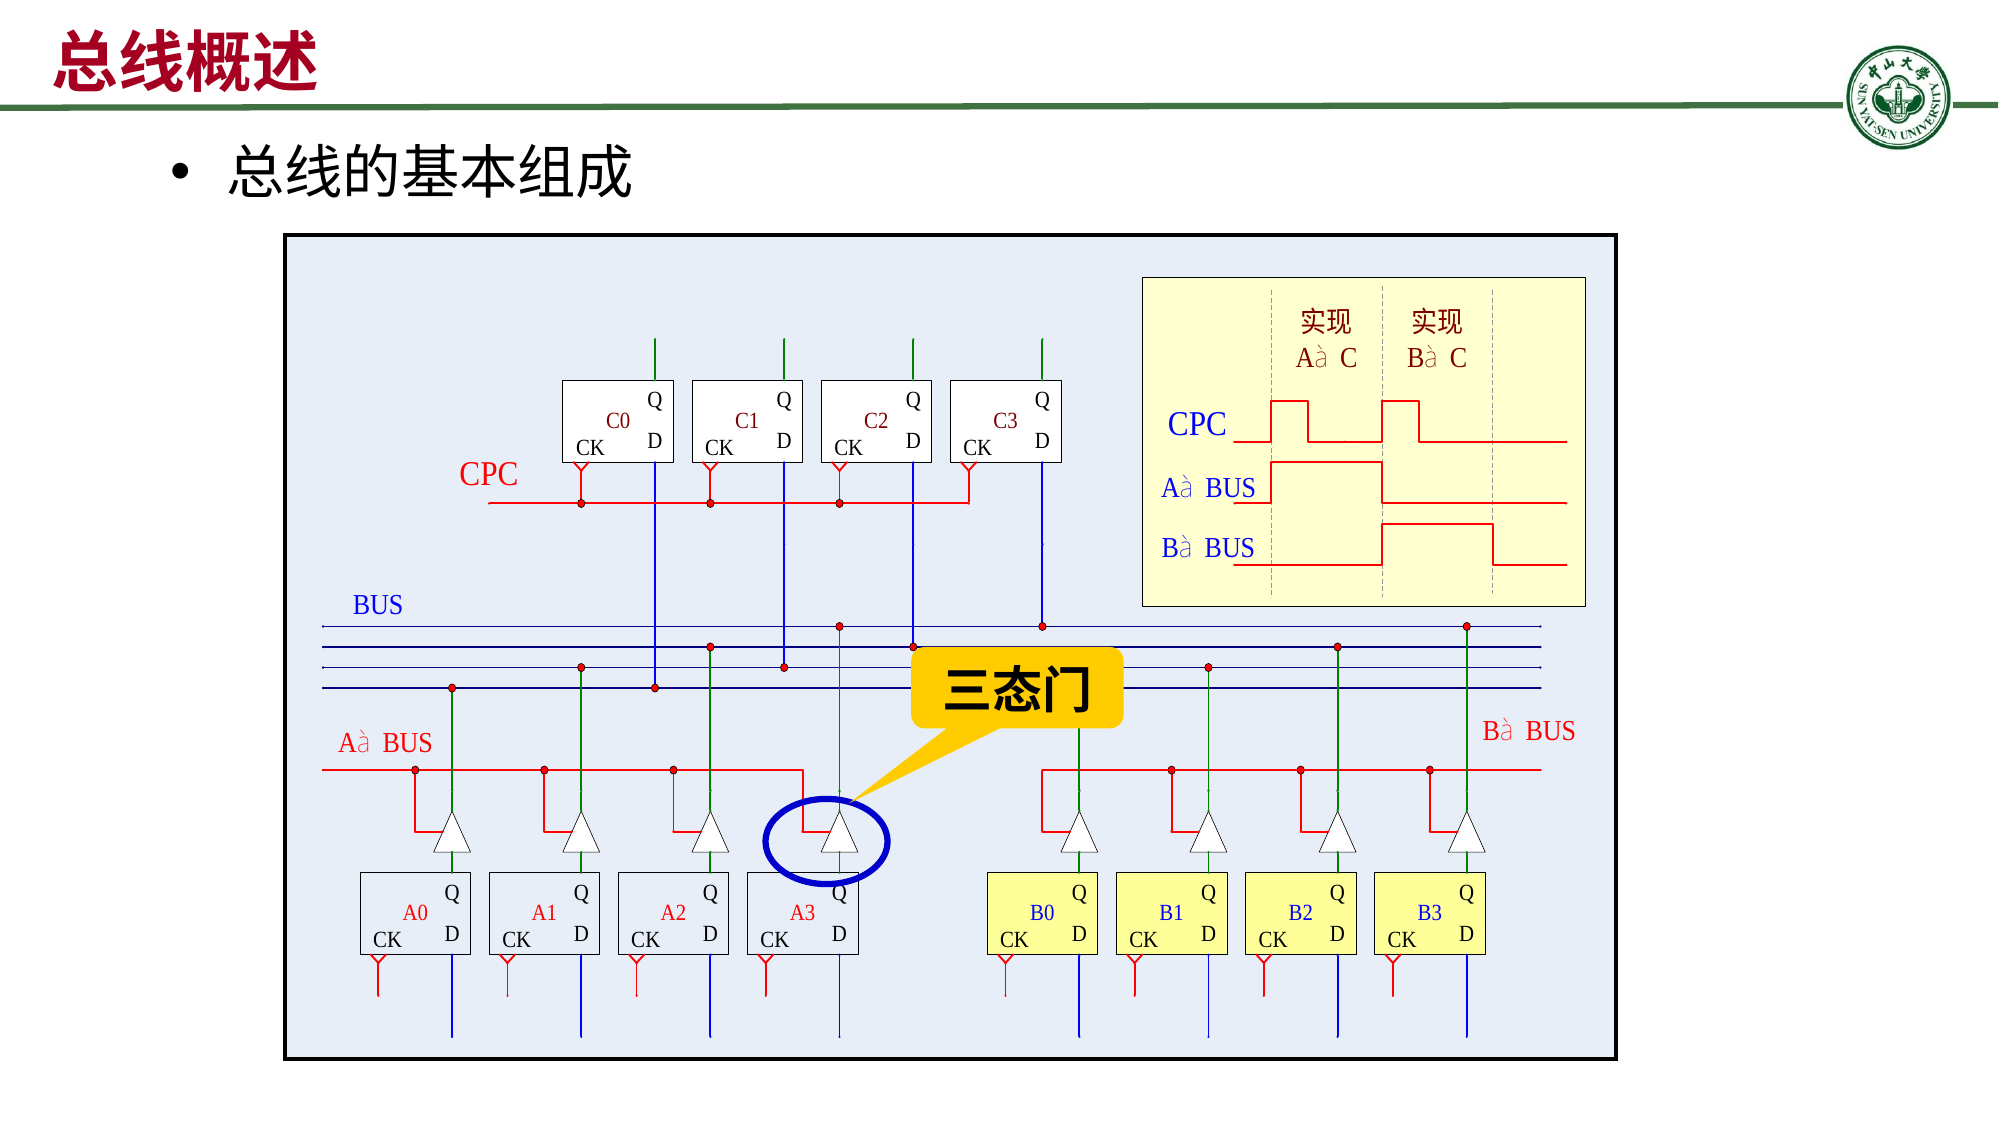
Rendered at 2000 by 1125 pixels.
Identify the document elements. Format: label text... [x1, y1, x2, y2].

list 总线的基本组成 [155, 127, 1502, 234]
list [282, 232, 1618, 1062]
picture [1843, 42, 1953, 152]
title 总线概述 [37, 0, 1372, 108]
